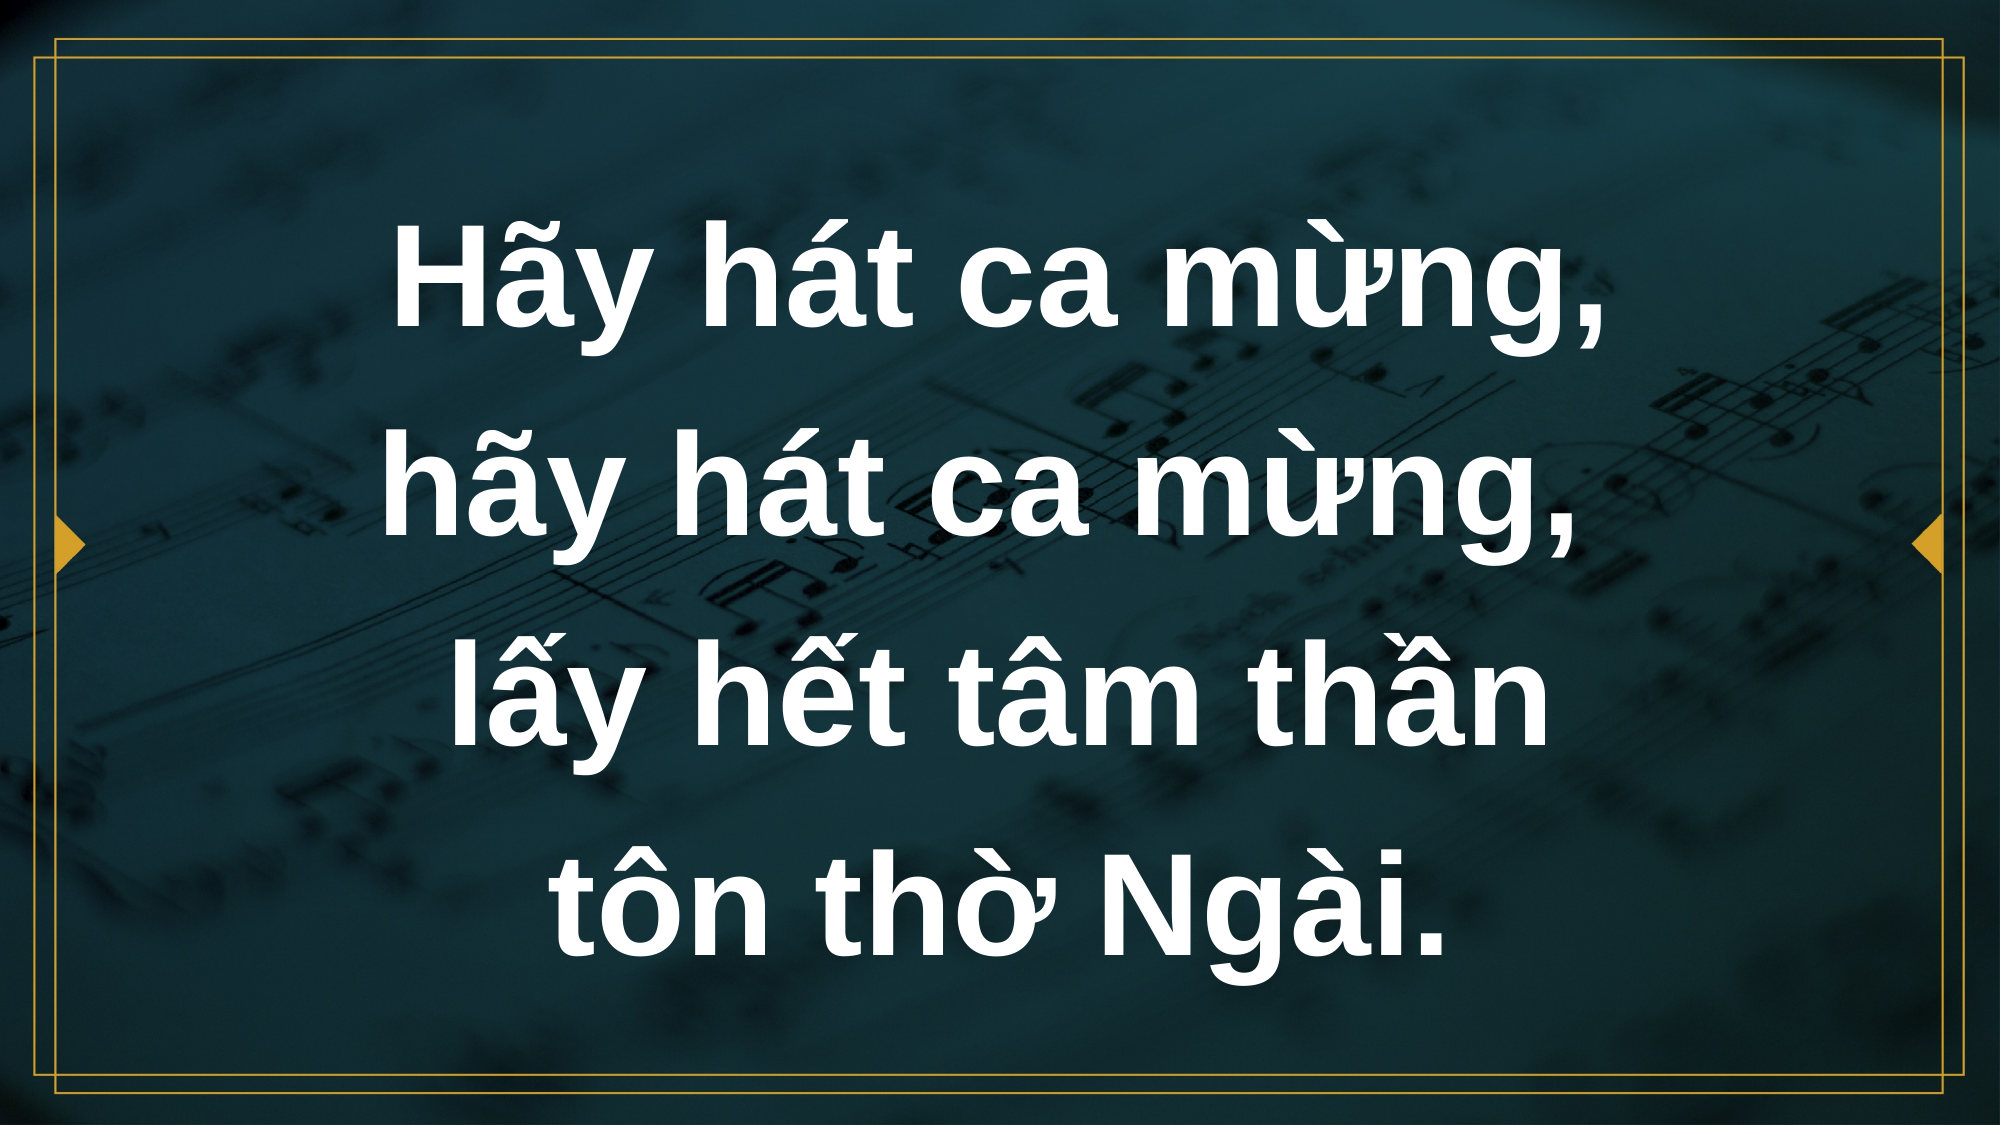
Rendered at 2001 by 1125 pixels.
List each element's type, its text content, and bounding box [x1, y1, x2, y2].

title Hãy hát ca mừng, hãy hát ca mừng, lấy hết tâm thần tôn thờ Ngài. [55, 53, 1945, 1077]
picture [0, 0, 2000, 1125]
